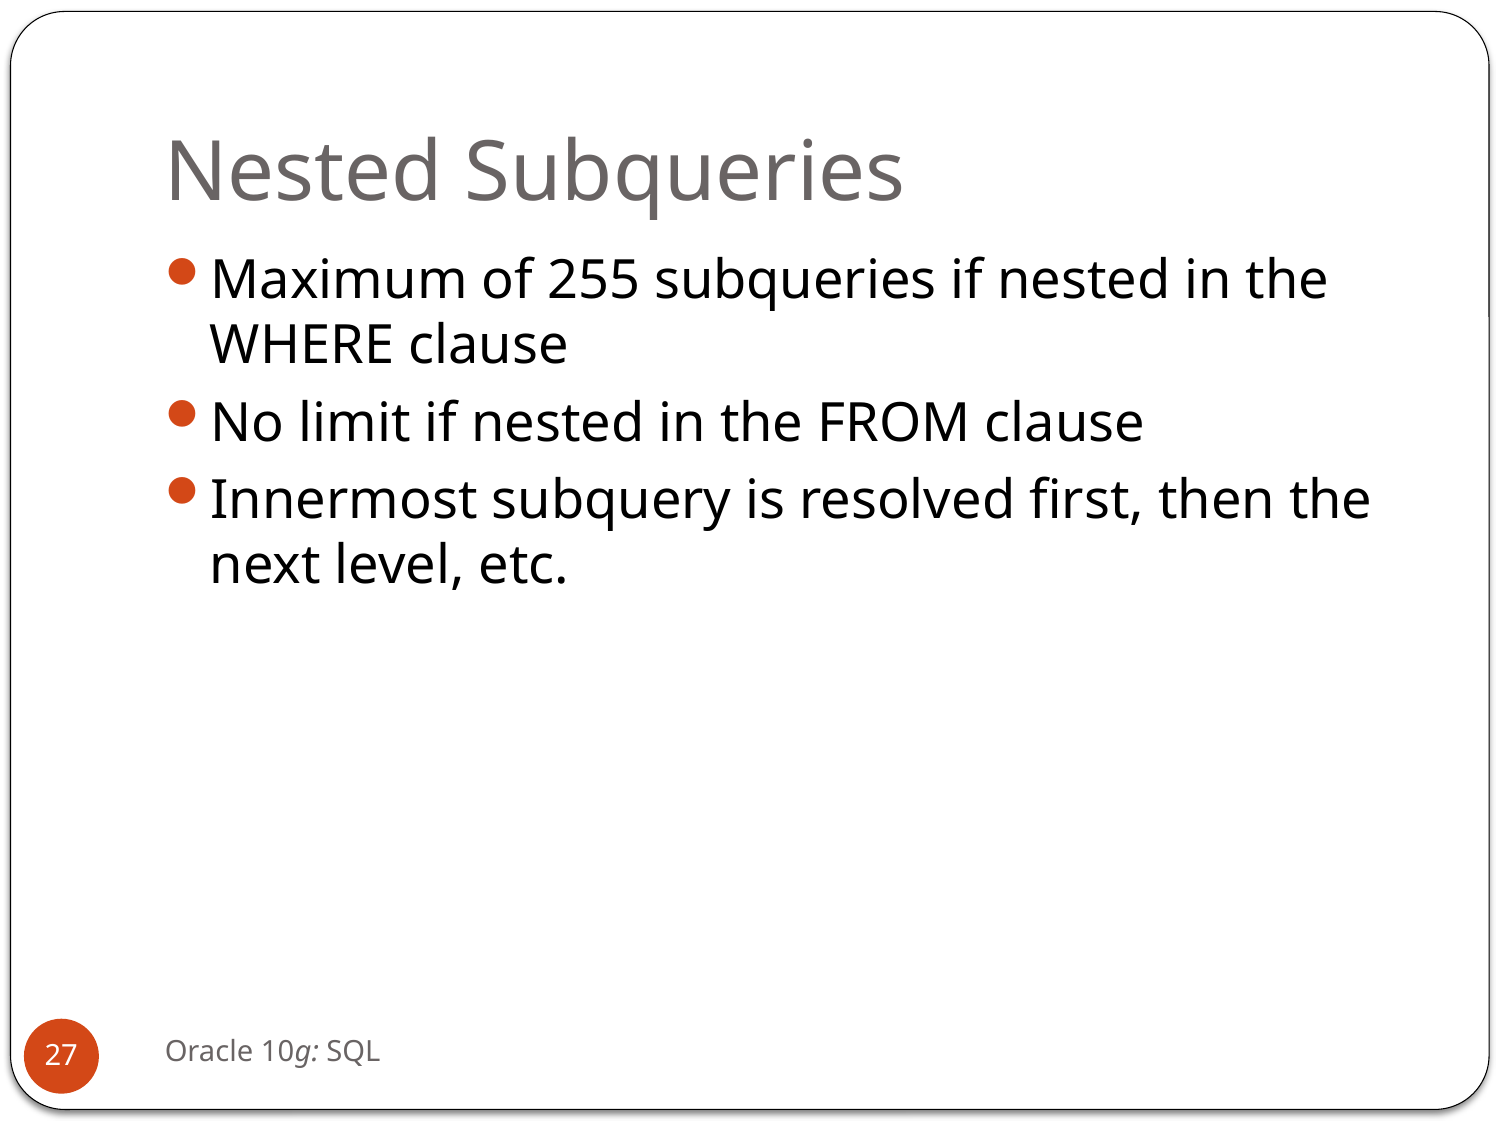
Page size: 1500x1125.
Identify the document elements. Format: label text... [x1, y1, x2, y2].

list Maximum of 255 subqueries if nested in the WHERE clause No limit if nested in the FROM clause Innermost subquery is resolved first, then the next level, etc. [150, 237, 1425, 988]
slide_number 27 [23, 1018, 99, 1094]
title Nested Subqueries [150, 45, 1425, 233]
footer Oracle 10g: SQL [150, 1012, 800, 1088]
